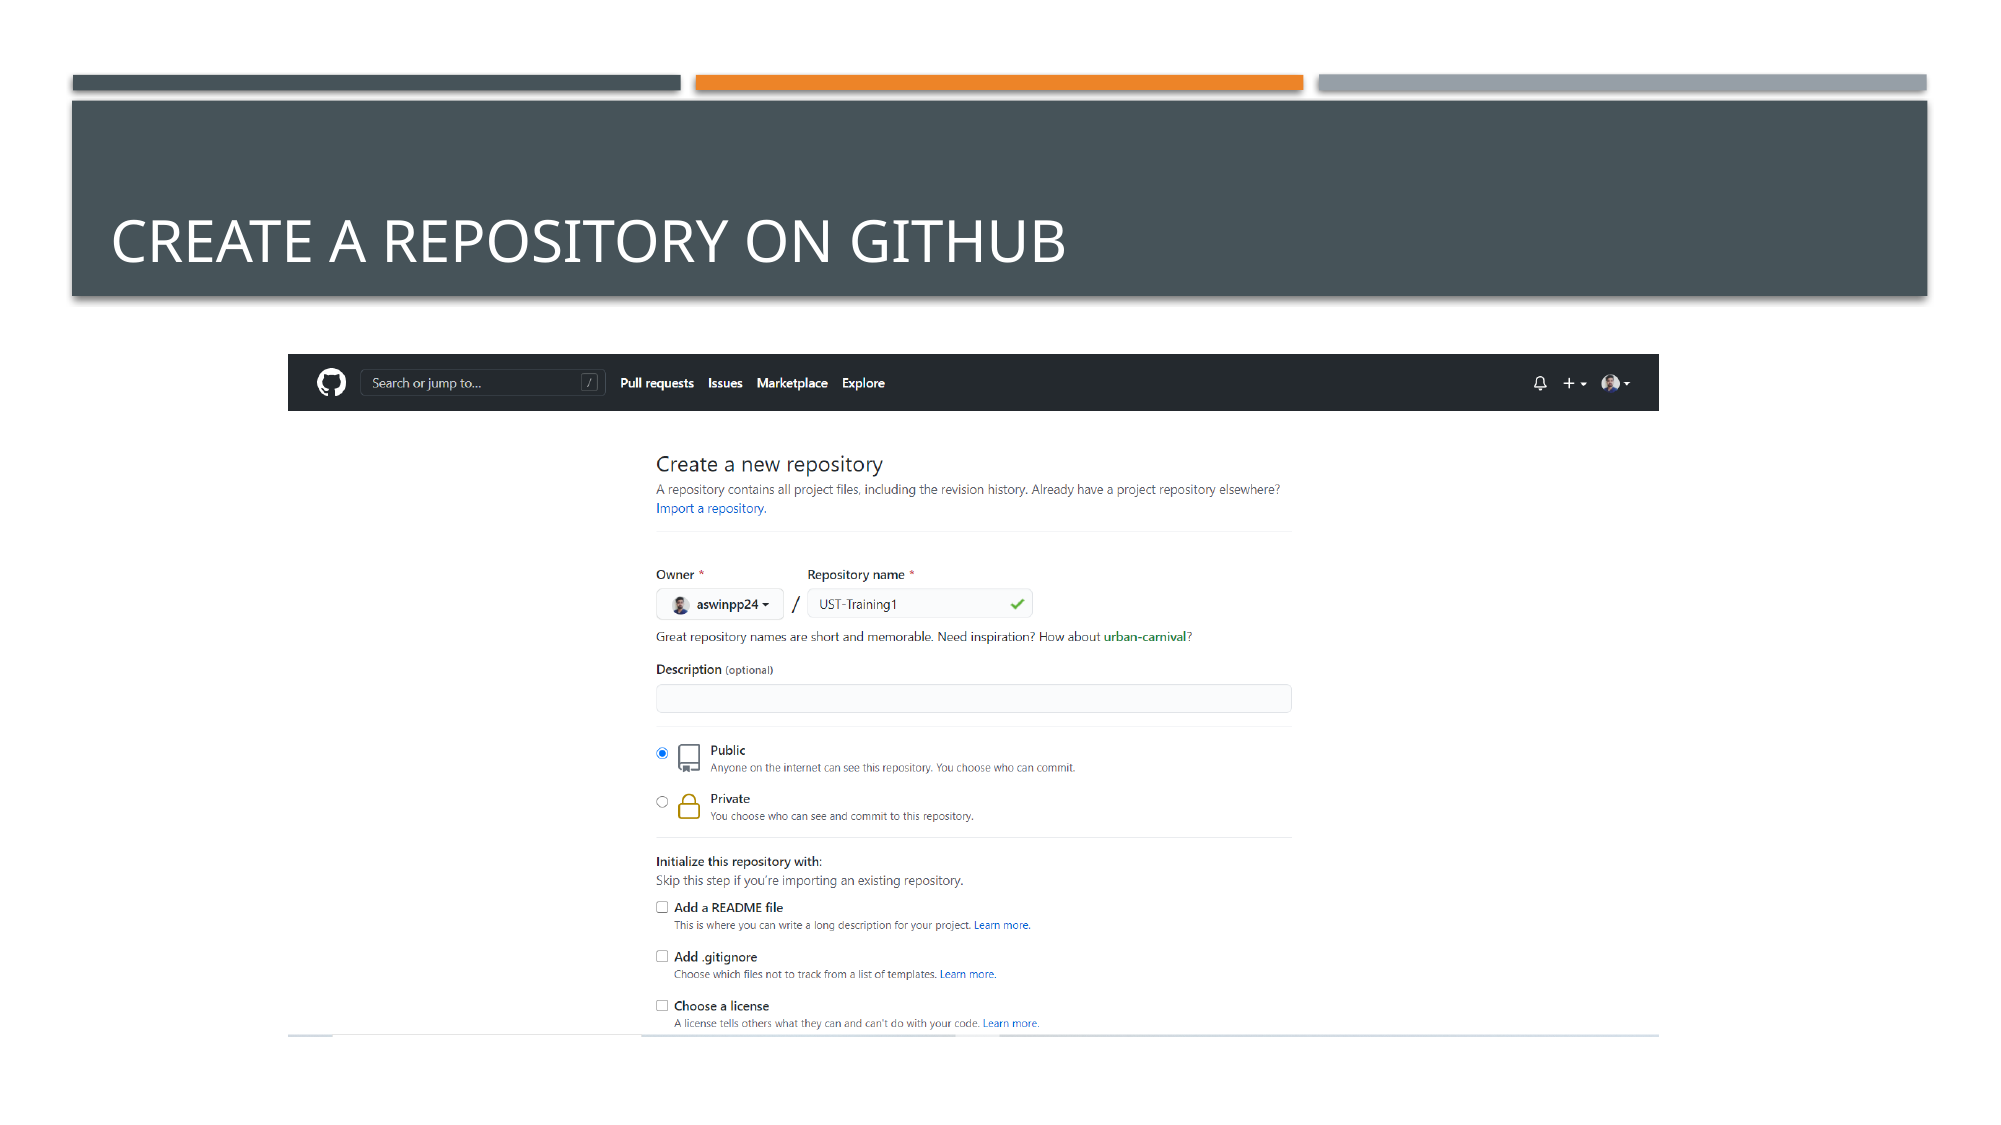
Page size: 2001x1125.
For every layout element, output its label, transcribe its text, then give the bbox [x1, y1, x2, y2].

title Create a repository on github [95, 115, 1905, 282]
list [287, 354, 1660, 1038]
